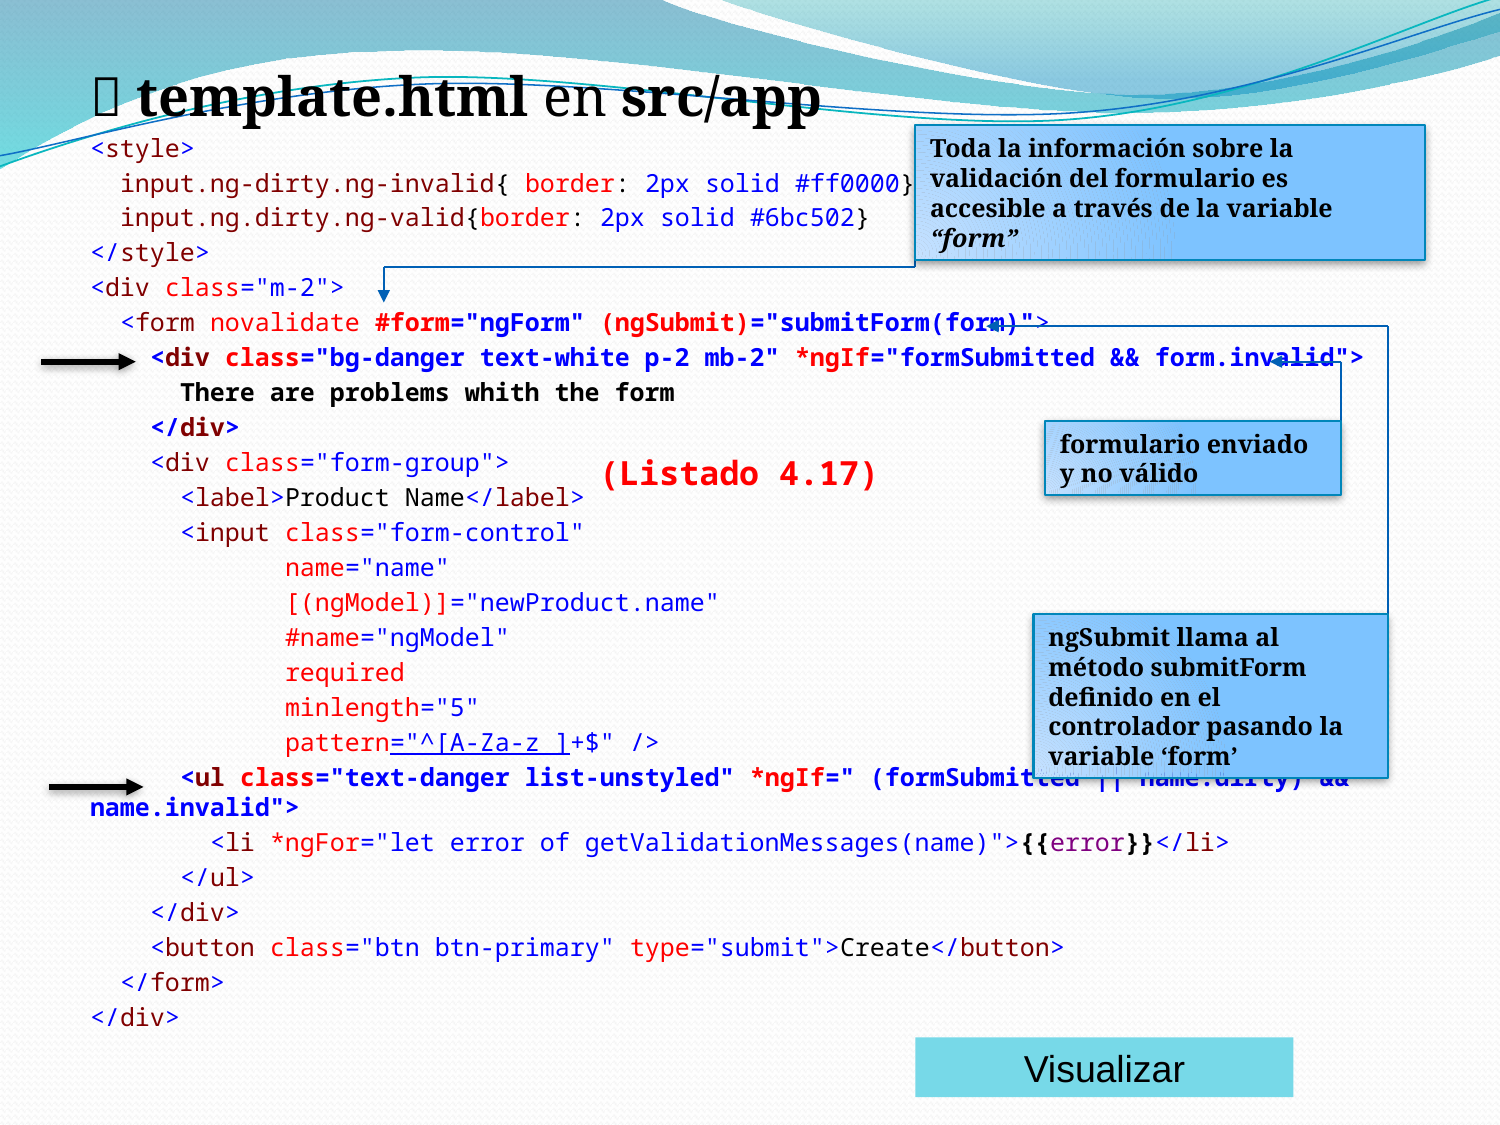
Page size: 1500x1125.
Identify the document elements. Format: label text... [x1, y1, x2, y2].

text_box (Listado 4.17) [584, 444, 987, 499]
text_box Visualizar [915, 1037, 1294, 1098]
text_box Toda la información sobre la validación del formulario es accesible a través de la variable “form” [916, 124, 1426, 261]
list  template.html en src/app <style> input.ng-dirty.ng-invalid{ border: 2px solid #ff0000} input.ng.dirty.ng-valid{border: 2px solid #6bc502} </style> <div class="m-2"> <form novalidate #form="ngForm" (ngSubmit)="submitForm(form)"> <div class="bg-danger text-white p-2 mb-2" *ngIf="formSubmitted && form.invalid"> There are problems whith the form </div> <div class="form-group"> <label>Product Name</label> <input class="form-control" name="name" [(ngModel)]="newProduct.name" #name="ngModel" required minlength="5" pattern="^[A-Za-z ]+$" /> <ul class="text-danger list-unstyled" *ngIf=" (formSubmitted || name.dirty) && name.invalid"> <li *ngFor="let error of getValidationMessages(name)">{{error}}</li> </ul> </div> <button class="btn btn-primary" type="submit">Create</button> </form> </div> [74, 54, 1426, 1062]
text_box formulario enviado y no válido [1044, 420, 1342, 496]
text_box ngSubmit llama al método submitForm definido en el controlador pasando la variable ‘form’ [1032, 613, 1389, 779]
